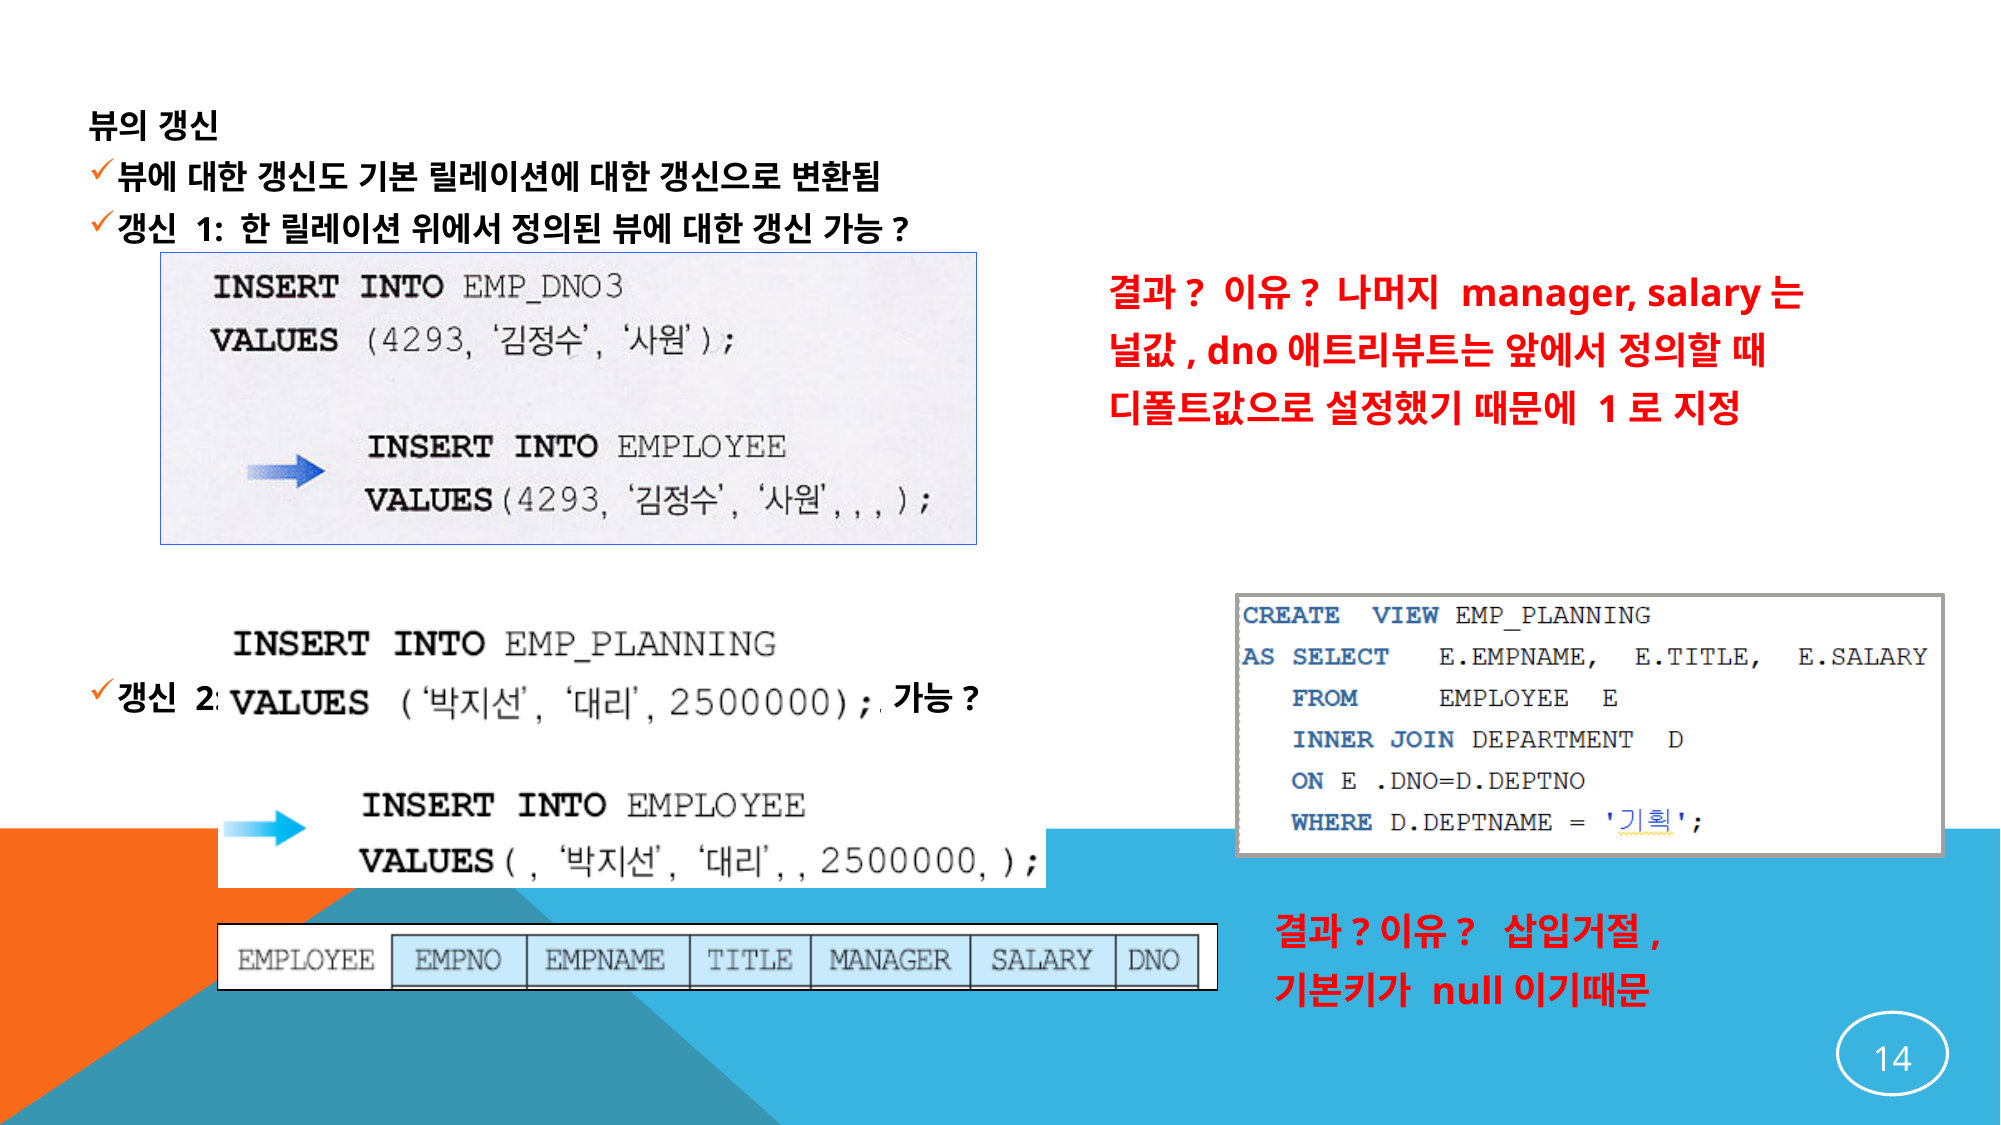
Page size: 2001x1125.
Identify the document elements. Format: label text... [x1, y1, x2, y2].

text_box 결과?이유? 삽입거절, 기본키가 null이기때문 [1259, 887, 1700, 1020]
list 뷰의 갱신 뷰에 대한 갱신도 기본 릴레이션에 대한 갱신으로 변환됨 갱신 1: 한 릴레이션 위에서 정의된 뷰에 대한 갱신 가능? 갱신 2: 두 개의 릴레이션 위에서 정의된 뷰에 대한 갱신 가능? [73, 81, 1462, 886]
picture [218, 622, 881, 730]
picture [218, 924, 1218, 990]
text_box 결과? 이유? 나머지 manager, salary는 널값, dno애트리뷰트는 앞에서 정의할 때 디폴트값으로 설정했기 때문에 1로 지정 [1093, 247, 1862, 438]
picture [218, 781, 1046, 888]
slide_number 14 [1835, 1010, 1950, 1097]
picture [1239, 596, 1941, 854]
picture [161, 252, 977, 545]
